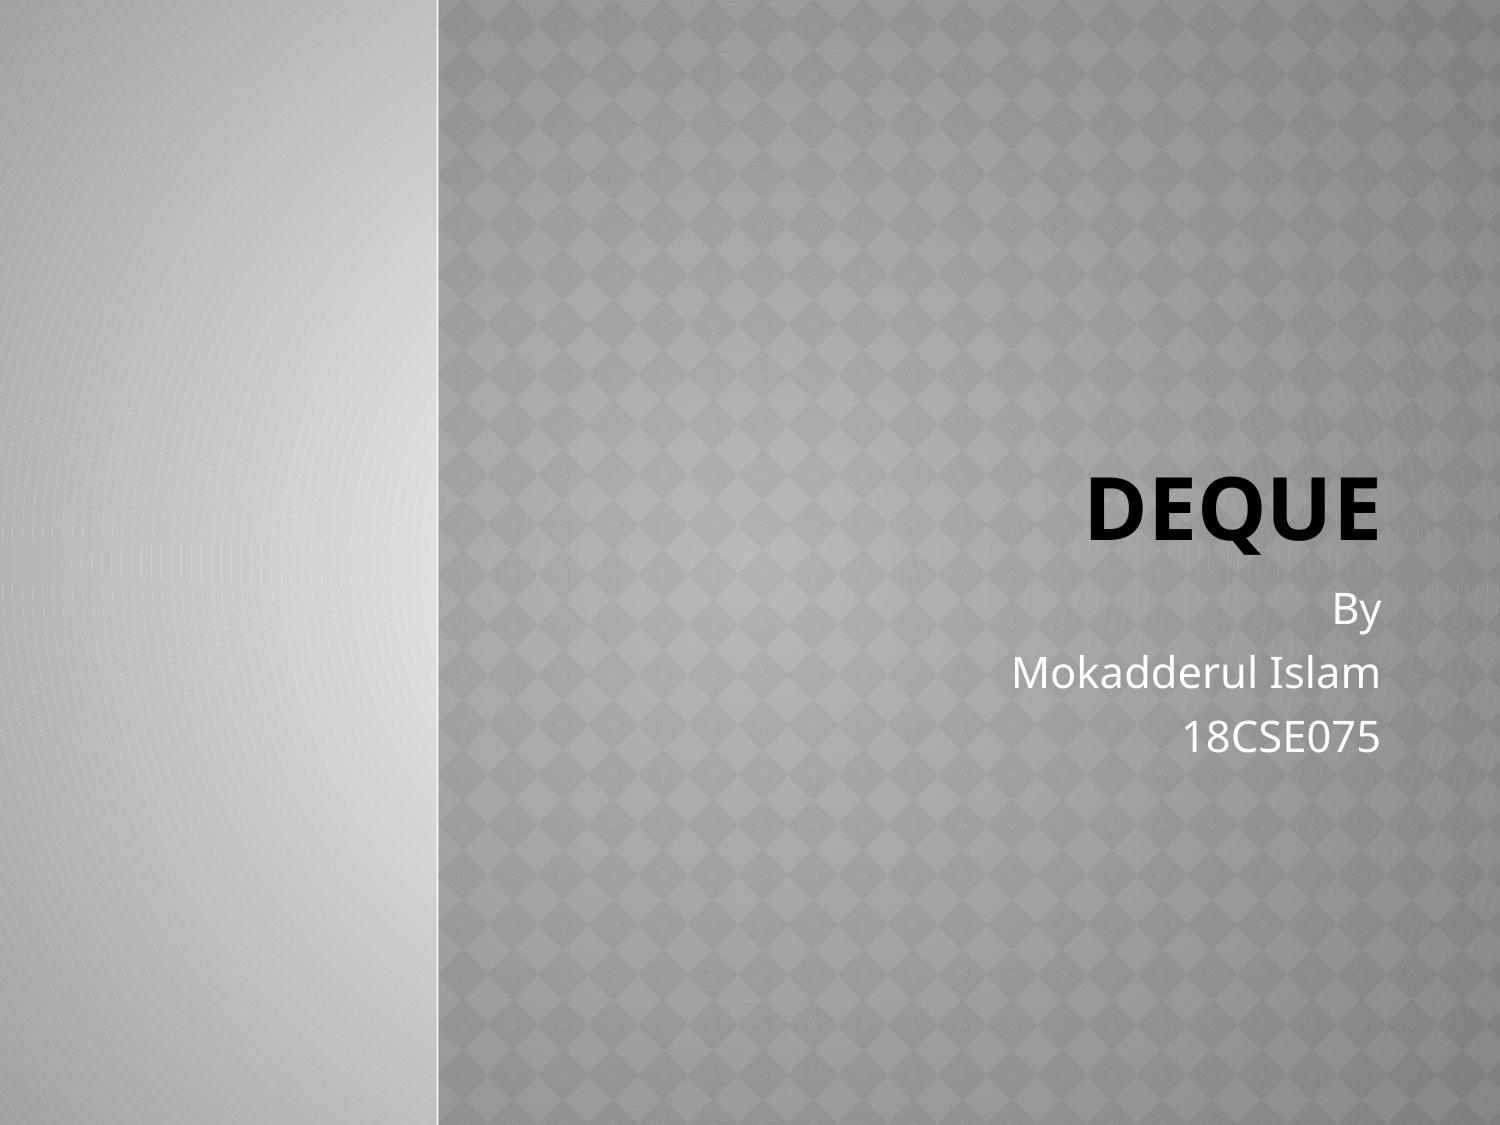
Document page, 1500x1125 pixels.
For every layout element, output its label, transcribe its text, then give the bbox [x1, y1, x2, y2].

title Deque [552, 87, 1390, 558]
subtitle By Mokadderul Islam 18CSE075 [550, 580, 1390, 762]
